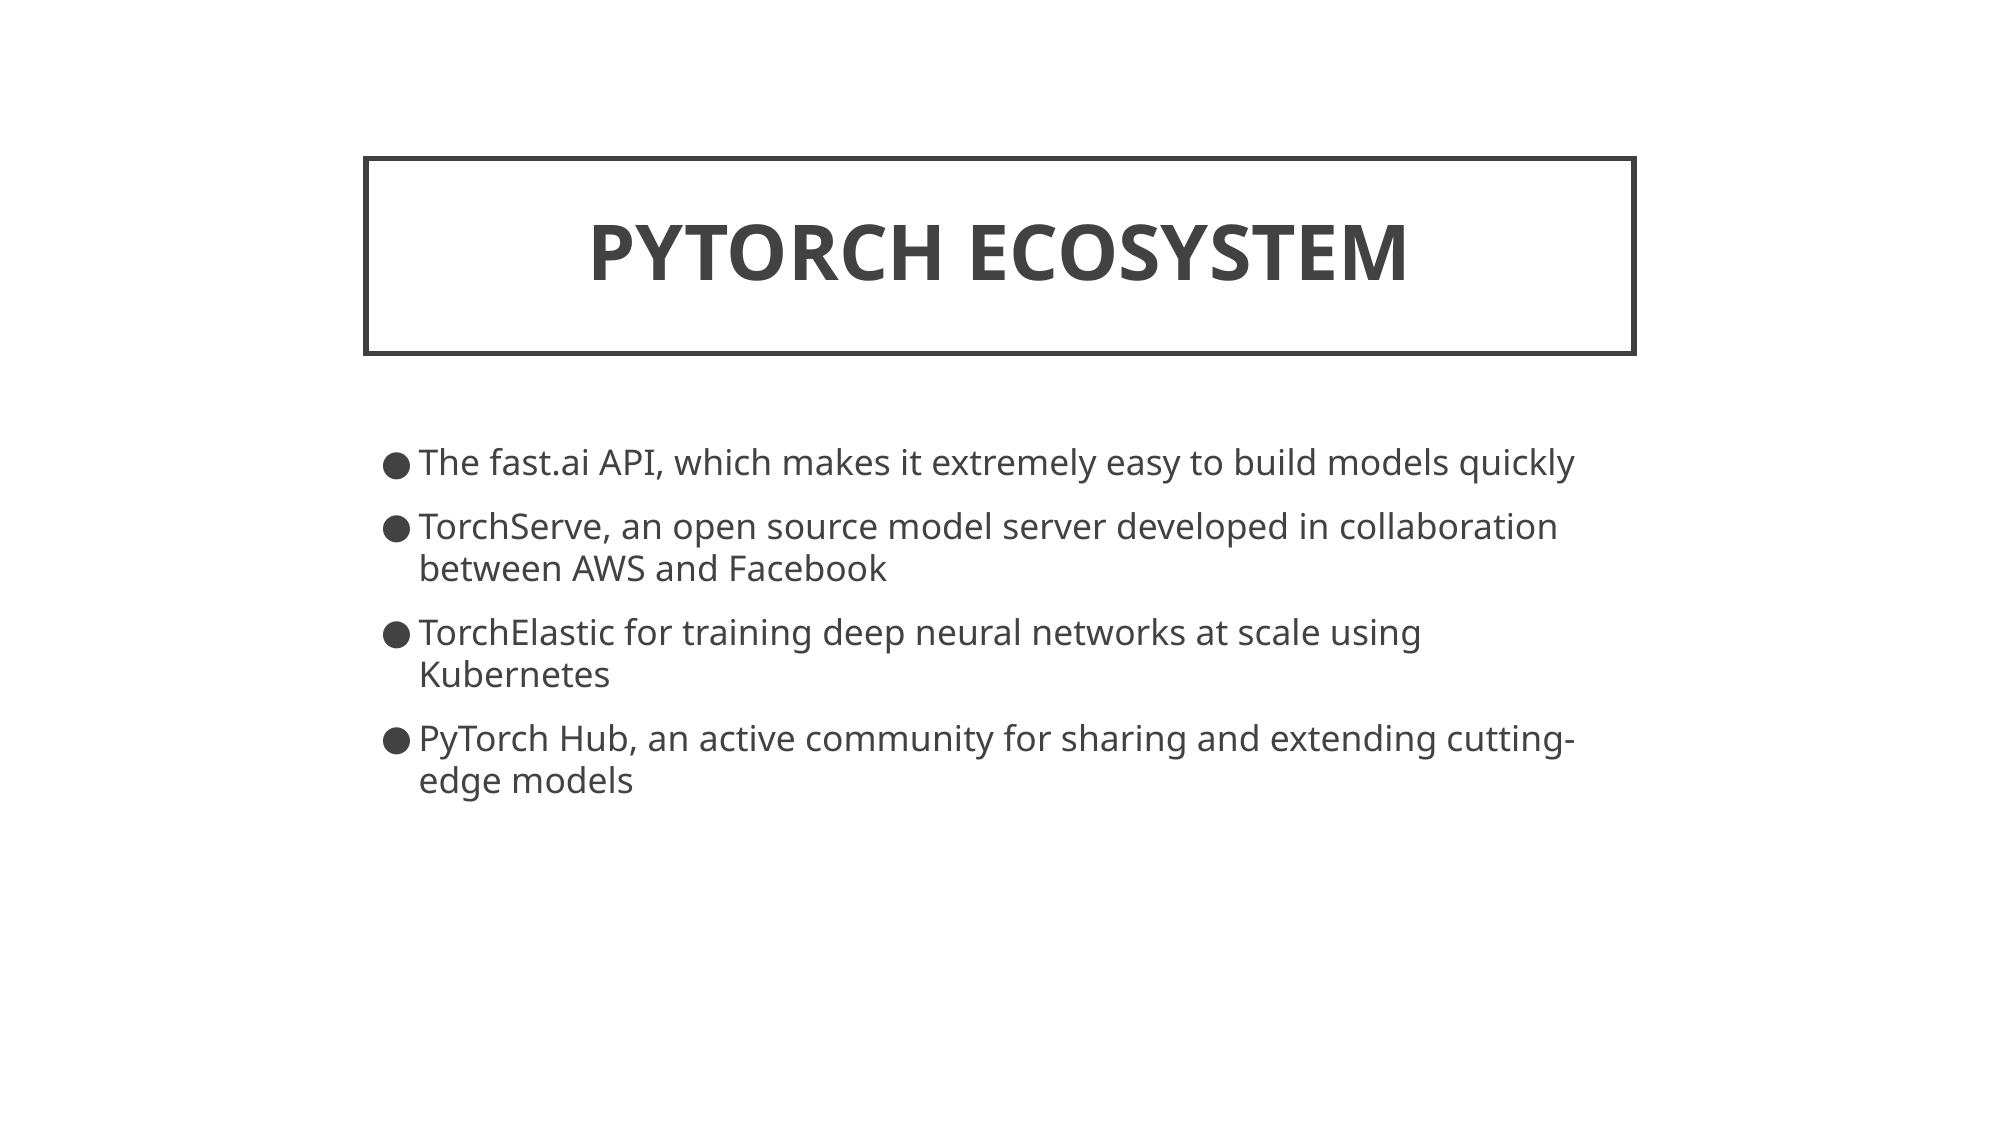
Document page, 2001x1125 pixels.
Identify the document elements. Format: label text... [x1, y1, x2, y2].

title PYTORCH ECOSYSTEM [363, 156, 1637, 356]
list The fast.ai API, which makes it extremely easy to build models quickly TorchServe, an open source model server developed in collaboration between AWS and Facebook TorchElastic for training deep neural networks at scale using Kubernetes PyTorch Hub, an active community for sharing and extending cutting-edge models [366, 432, 1634, 942]
